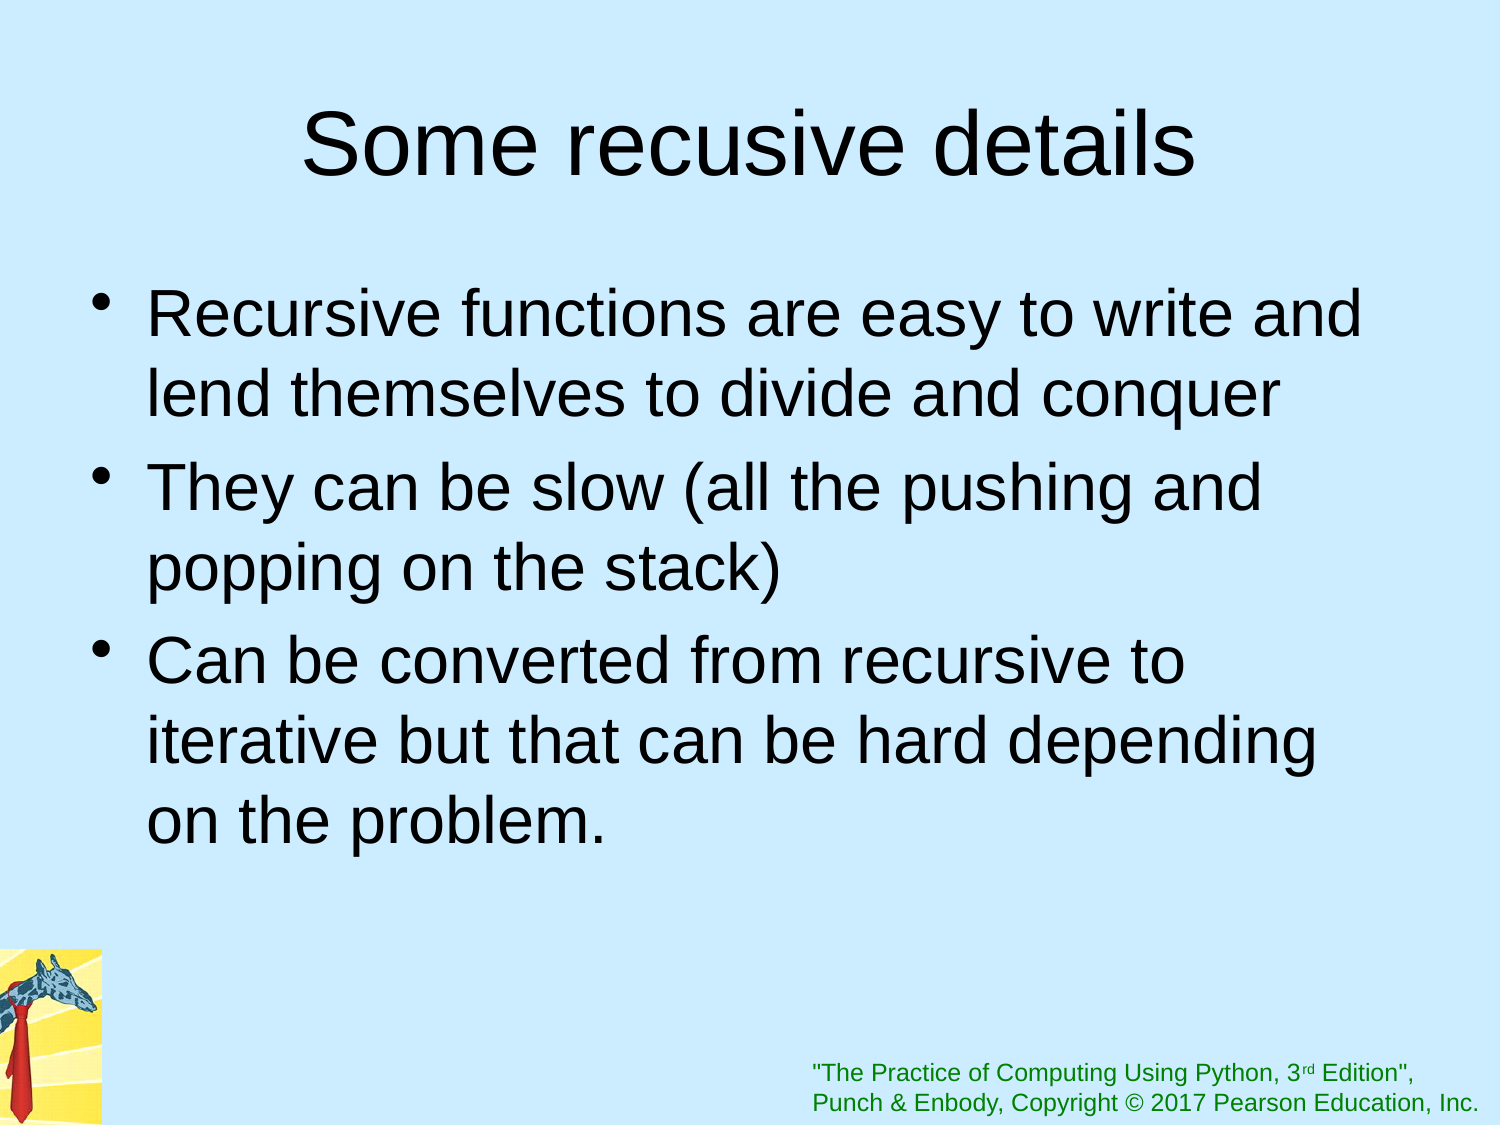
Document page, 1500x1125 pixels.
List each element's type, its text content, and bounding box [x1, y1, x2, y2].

list Recursive functions are easy to write and lend themselves to divide and conquer They can be slow (all the pushing and popping on the stack) Can be converted from recursive to iterative but that can be hard depending on the problem. [75, 262, 1425, 1005]
picture [0, 949, 102, 1125]
title Some recusive details [75, 45, 1425, 233]
